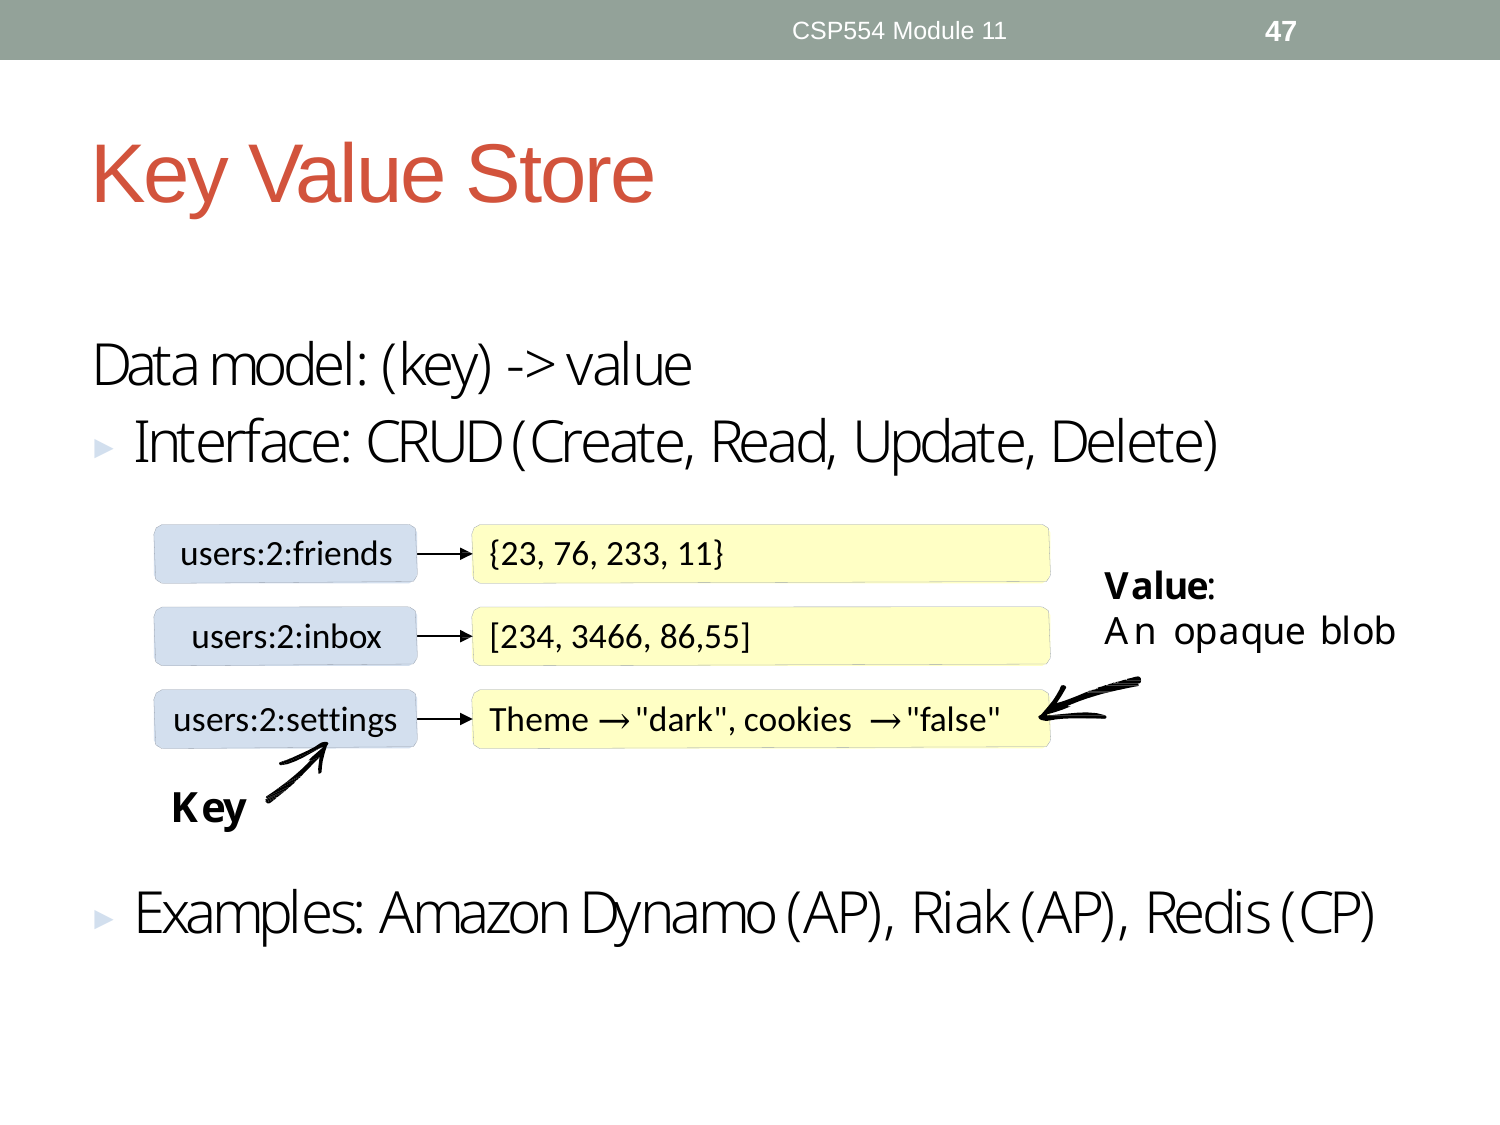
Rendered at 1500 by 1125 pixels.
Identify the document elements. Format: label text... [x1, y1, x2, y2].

footer CSP554 Module 11 [562, 3, 1238, 57]
slide_number 47 [1250, 3, 1425, 57]
picture [62, 337, 1406, 951]
title Key Value Store [75, 87, 1425, 250]
